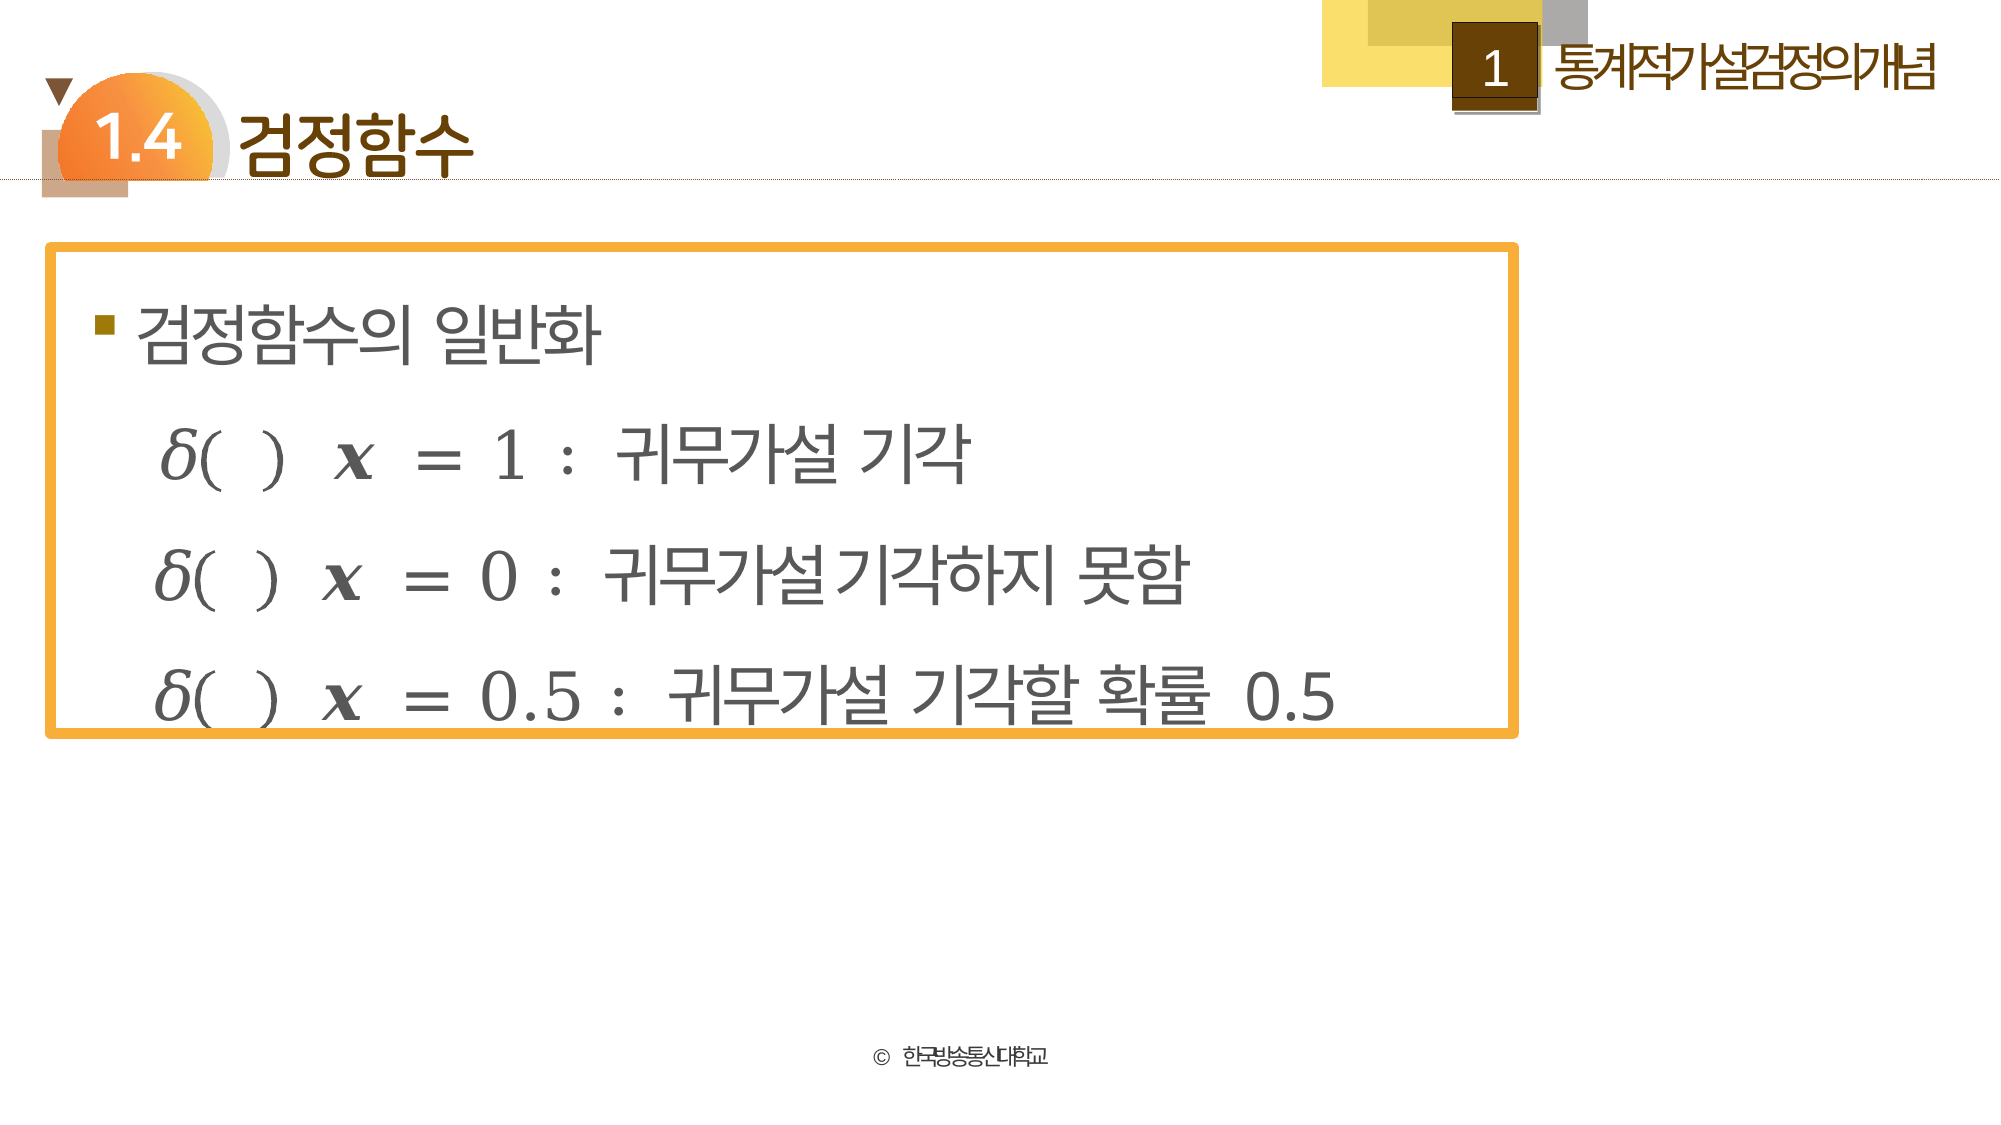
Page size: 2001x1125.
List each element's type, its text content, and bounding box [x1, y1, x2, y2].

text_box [0, 0, 2000, 198]
footer © 한국방송통신대학교 [871, 1042, 1056, 1125]
text_box 검정함수의 일반화 𝛿 𝒙 = 1 ∶ 귀무가설 기각 𝛿 𝒙 = 0 ∶ 귀무가설 기각하지 못함 𝛿 𝒙 = 0.5 ∶ 귀무가설 기각할 확률 0.5 [50, 247, 1514, 734]
